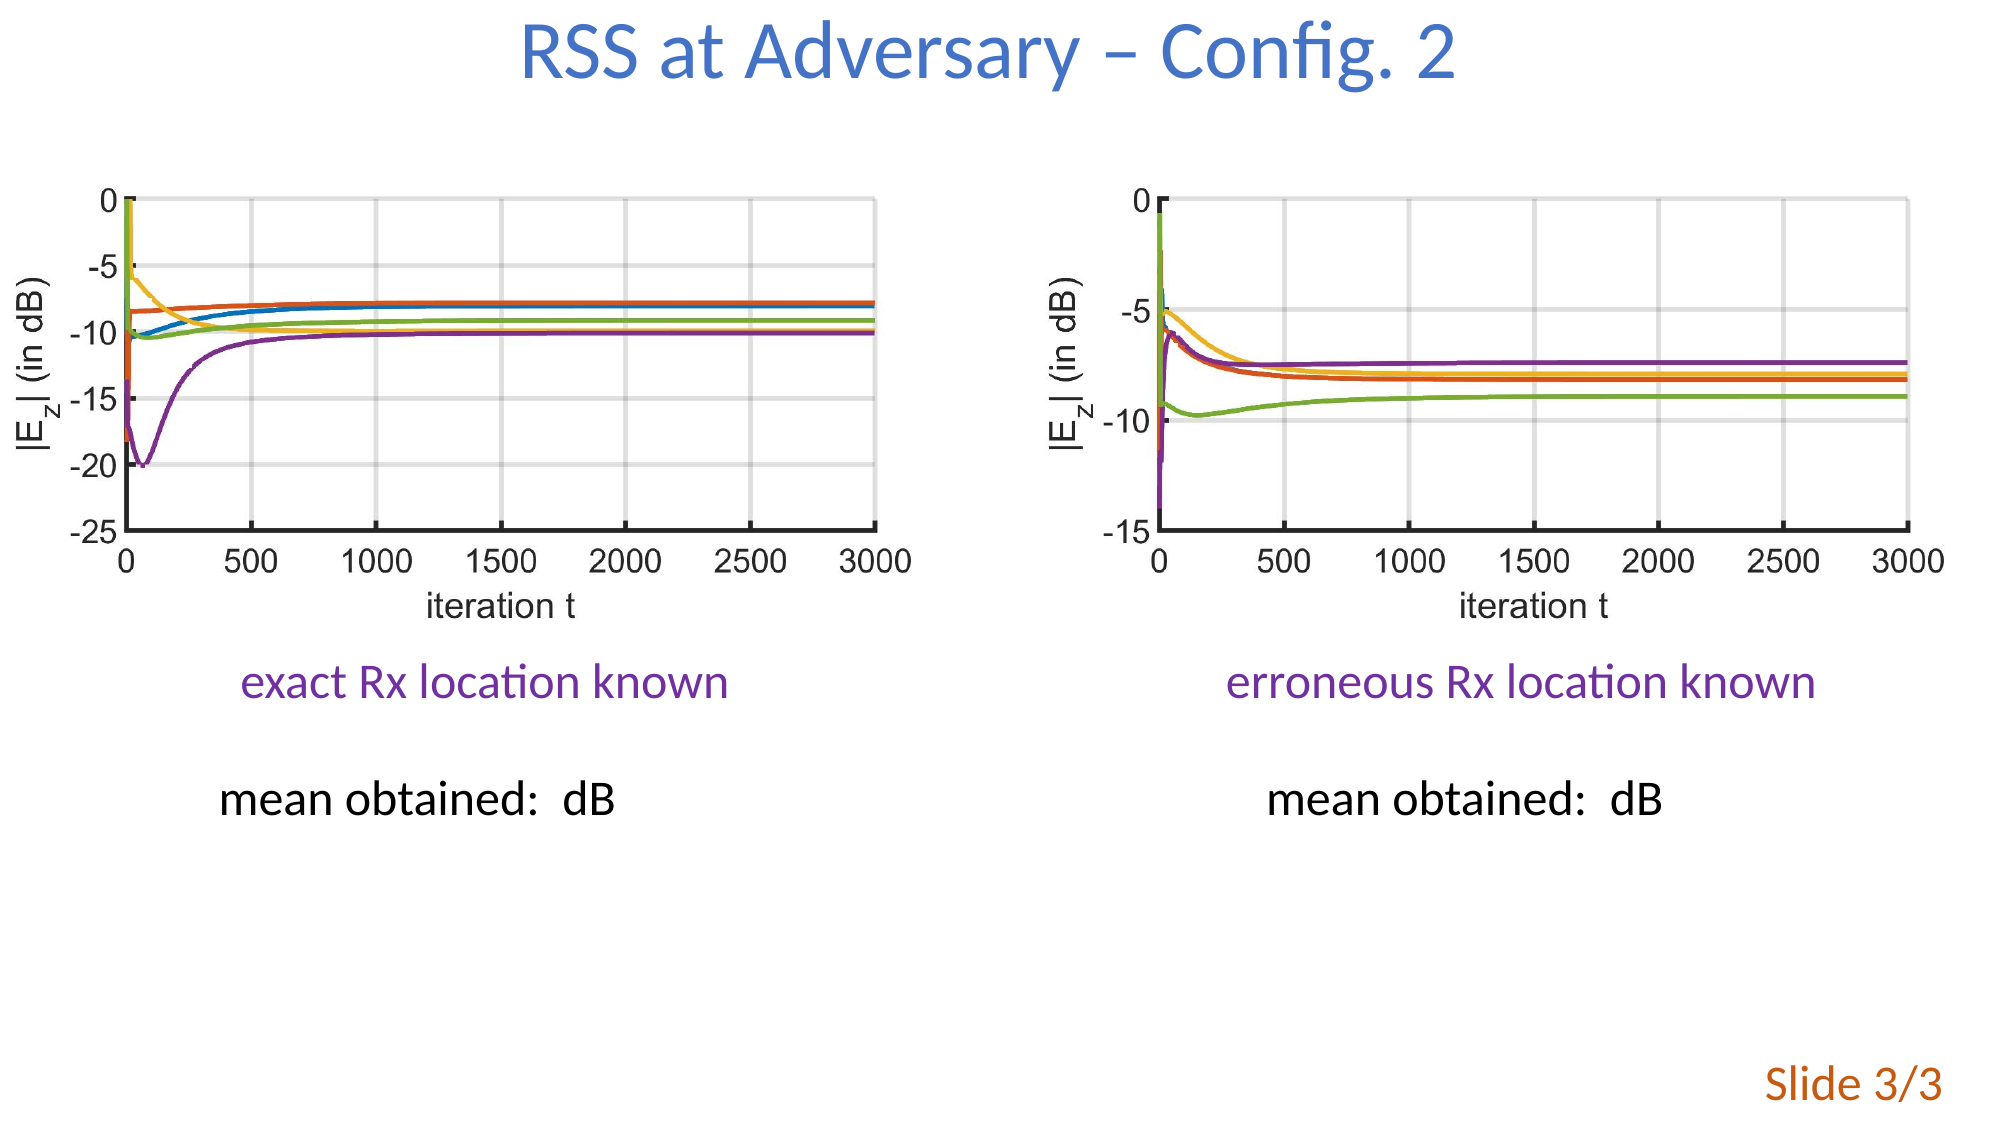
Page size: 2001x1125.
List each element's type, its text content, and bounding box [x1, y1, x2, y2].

text_box erroneous Rx location known [1211, 641, 1851, 717]
picture [1033, 164, 2000, 626]
picture [0, 164, 967, 626]
text_box exact Rx location known [225, 641, 785, 717]
text_box RSS at Adversary – Config. 2 [505, 0, 1495, 103]
